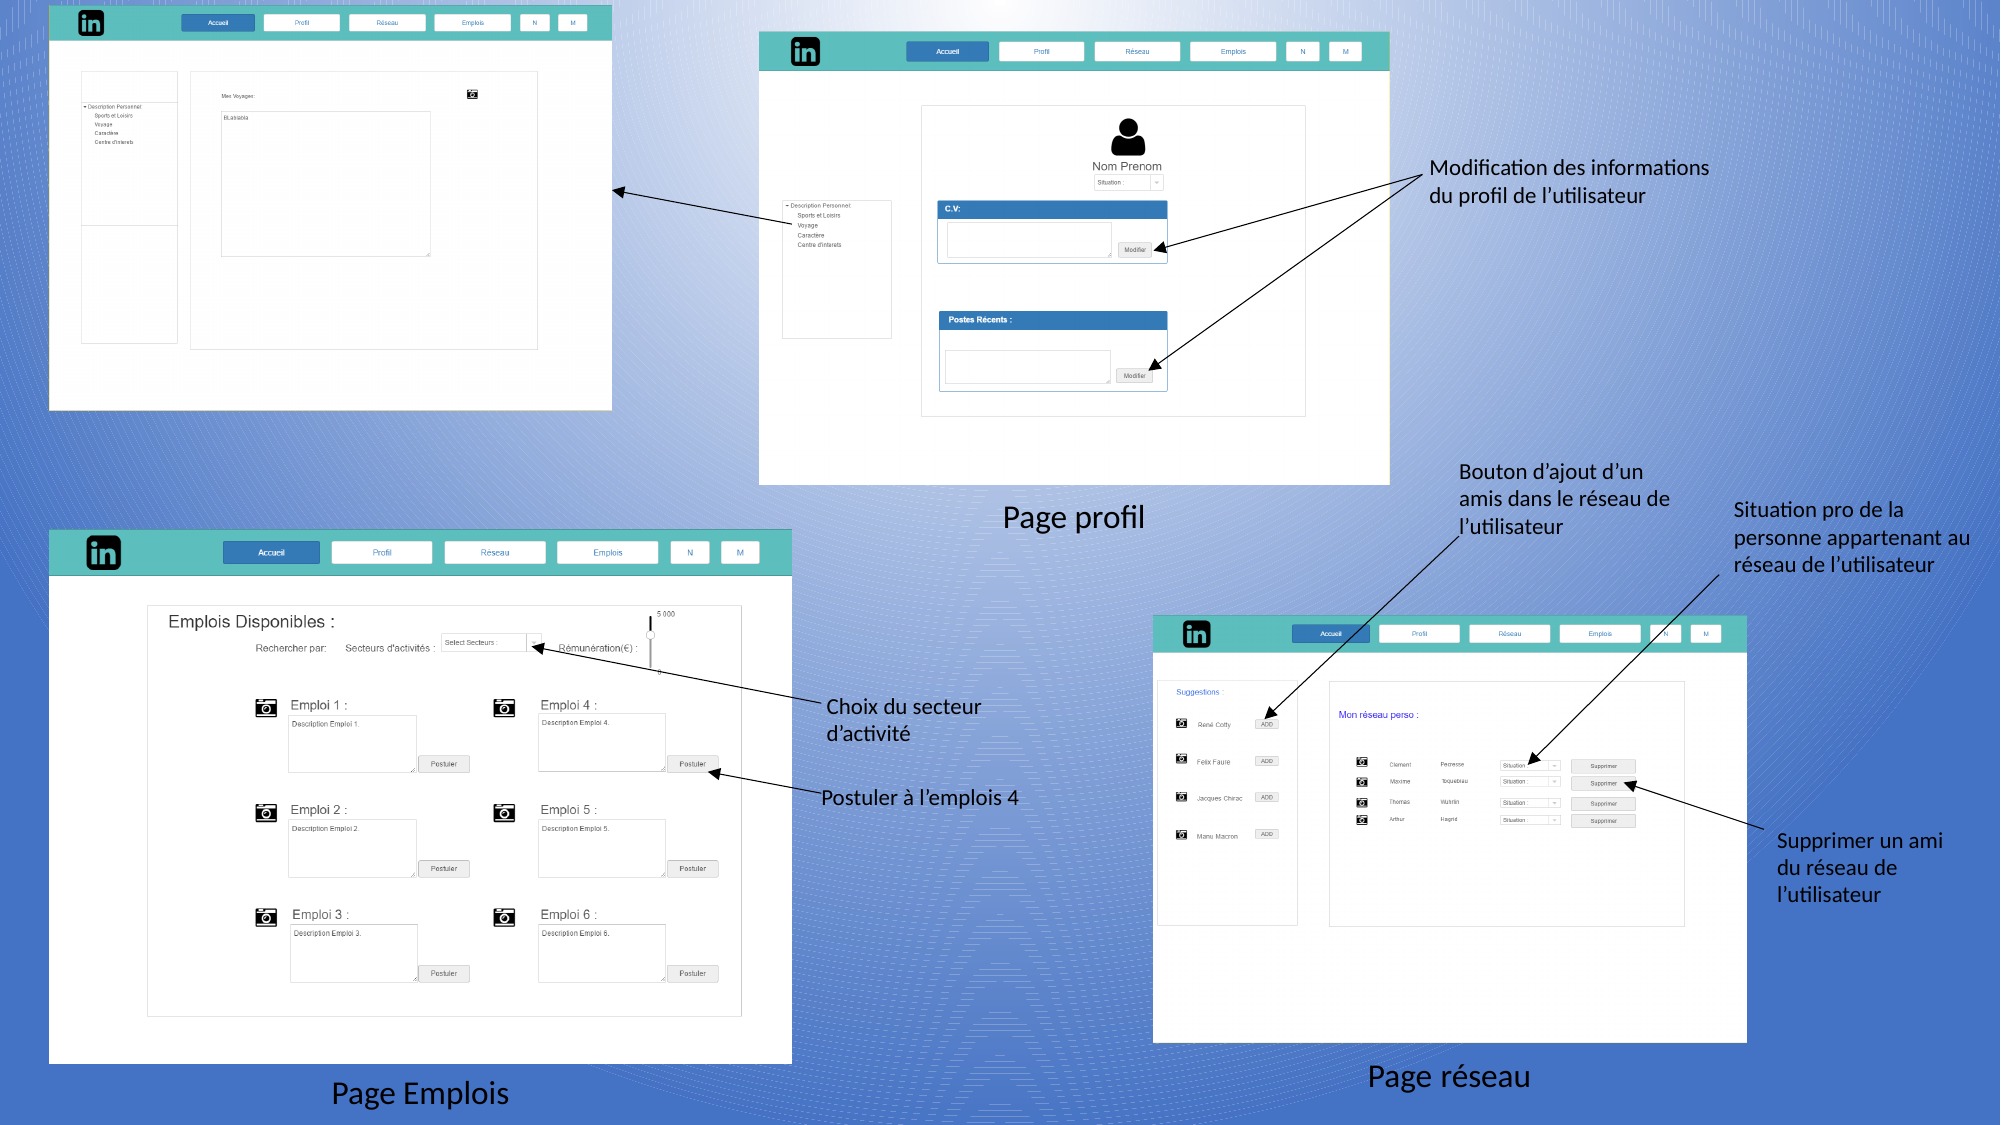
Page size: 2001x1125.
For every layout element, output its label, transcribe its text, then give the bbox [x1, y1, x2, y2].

text_box Choix du secteur d’activité [811, 683, 1003, 754]
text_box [1148, 174, 1423, 371]
picture [759, 31, 1390, 485]
text_box Situation pro de la personne appartenant au réseau de l’utilisateur [1719, 487, 2000, 585]
text_box Bouton d’ajout d’un amis dans le réseau de l’utilisateur [1444, 449, 1704, 547]
text_box Postuler à l’emplois 4 [806, 775, 1035, 818]
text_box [1527, 574, 1720, 765]
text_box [531, 646, 822, 704]
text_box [707, 771, 822, 794]
picture [49, 5, 612, 411]
text_box Page réseau [1353, 1043, 1547, 1103]
text_box Page profil [988, 488, 1161, 543]
picture [1153, 615, 1747, 1043]
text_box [1623, 782, 1764, 830]
picture [49, 529, 792, 1064]
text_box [1264, 535, 1459, 720]
text_box Page Emplois [316, 1064, 525, 1119]
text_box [611, 190, 792, 225]
text_box Modification des informations du profil de l’utilisateur [1414, 145, 1746, 216]
text_box Supprimer un ami du réseau de l’utilisateur [1762, 817, 1965, 915]
